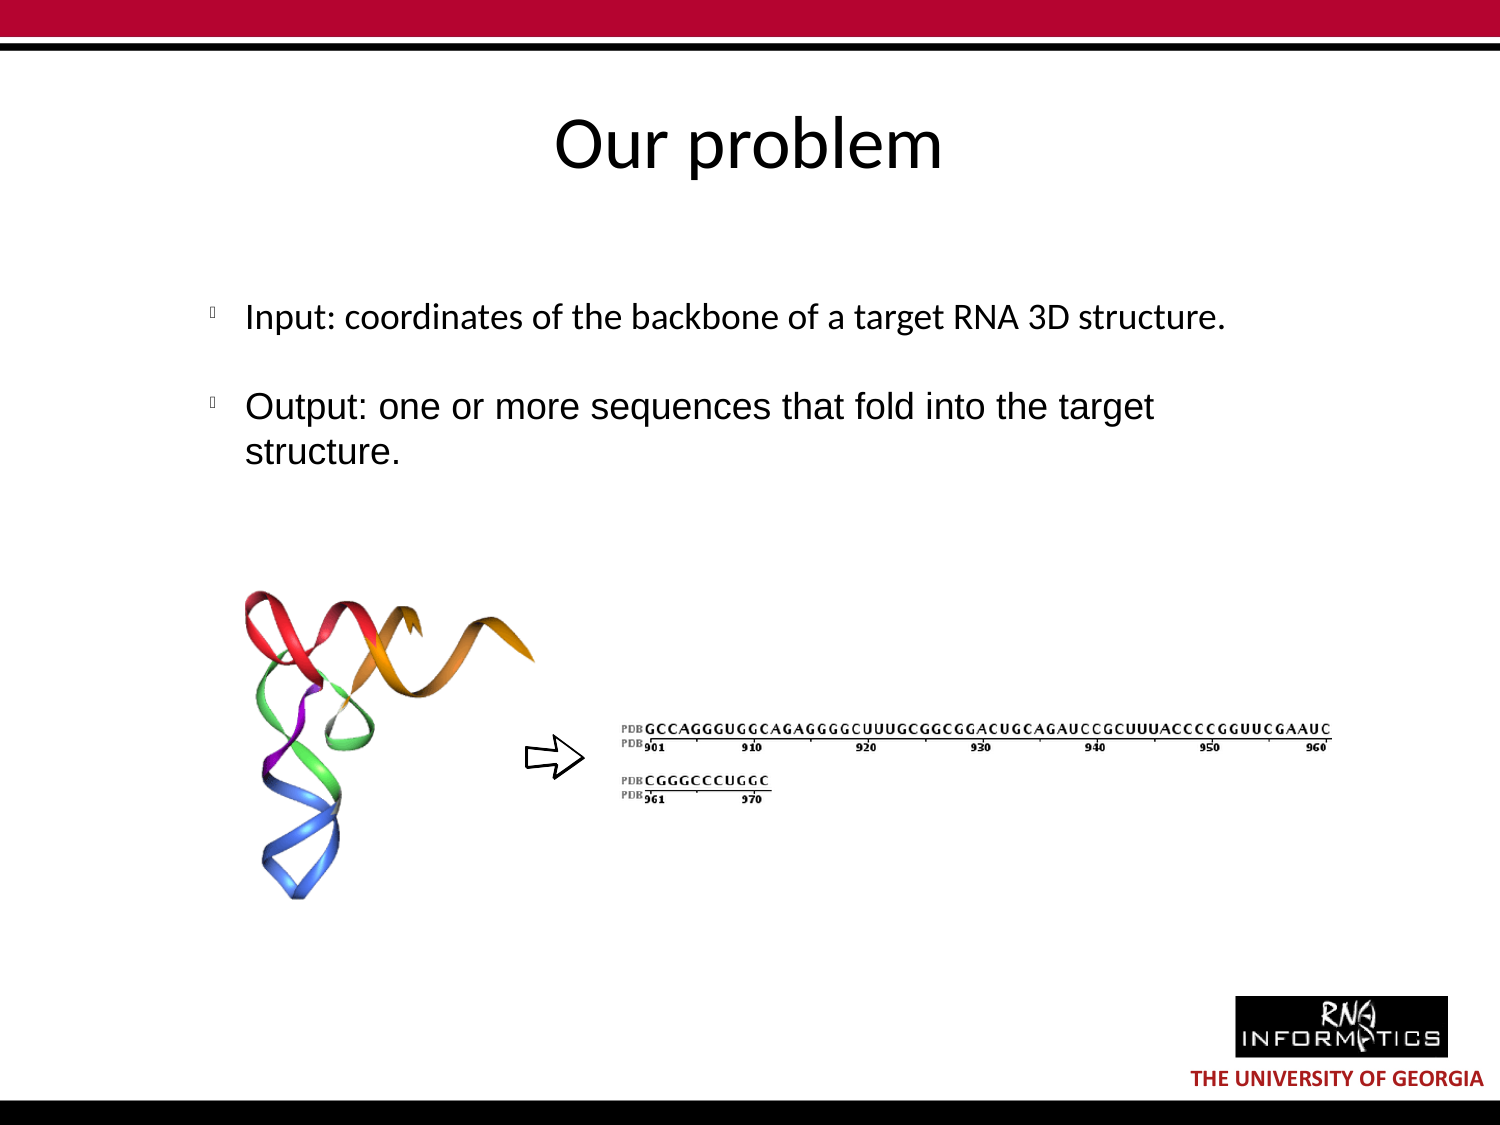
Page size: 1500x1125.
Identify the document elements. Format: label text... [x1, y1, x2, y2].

picture [0, 0, 1500, 1125]
text_box Input: coordinates of the backbone of a target RNA 3D structure. Output: one or more sequences that fold into the target structure. [195, 285, 1290, 945]
text_box Our problem [74, 45, 1425, 233]
